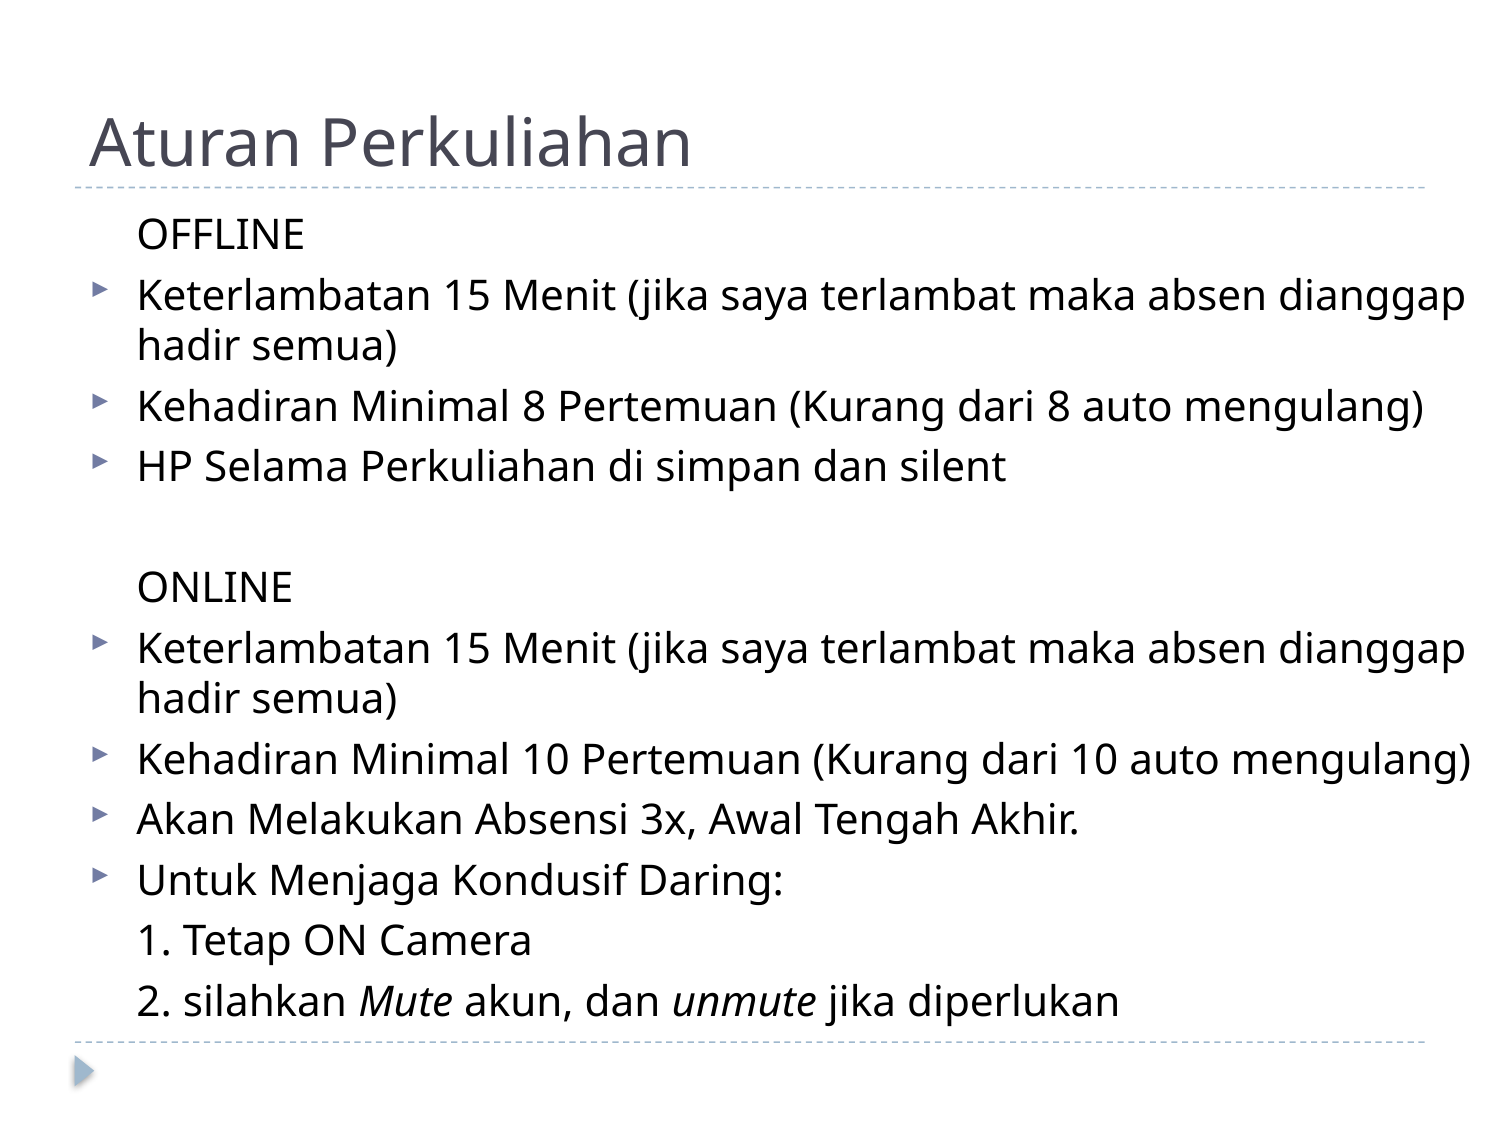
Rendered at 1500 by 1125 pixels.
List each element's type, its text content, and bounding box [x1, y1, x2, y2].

list OFFLINE Keterlambatan 15 Menit (jika saya terlambat maka absen dianggap hadir semua) Kehadiran Minimal 8 Pertemuan (Kurang dari 8 auto mengulang) HP Selama Perkuliahan di simpan dan silent ONLINE Keterlambatan 15 Menit (jika saya terlambat maka absen dianggap hadir semua) Kehadiran Minimal 10 Pertemuan (Kurang dari 10 auto mengulang) Akan Melakukan Absensi 3x, Awal Tengah Akhir. Untuk Menjaga Kondusif Daring: 1. Tetap ON Camera 2. silahkan Mute akun, dan unmute jika diperlukan [75, 200, 1497, 1063]
title Aturan Perkuliahan [75, 24, 1425, 188]
